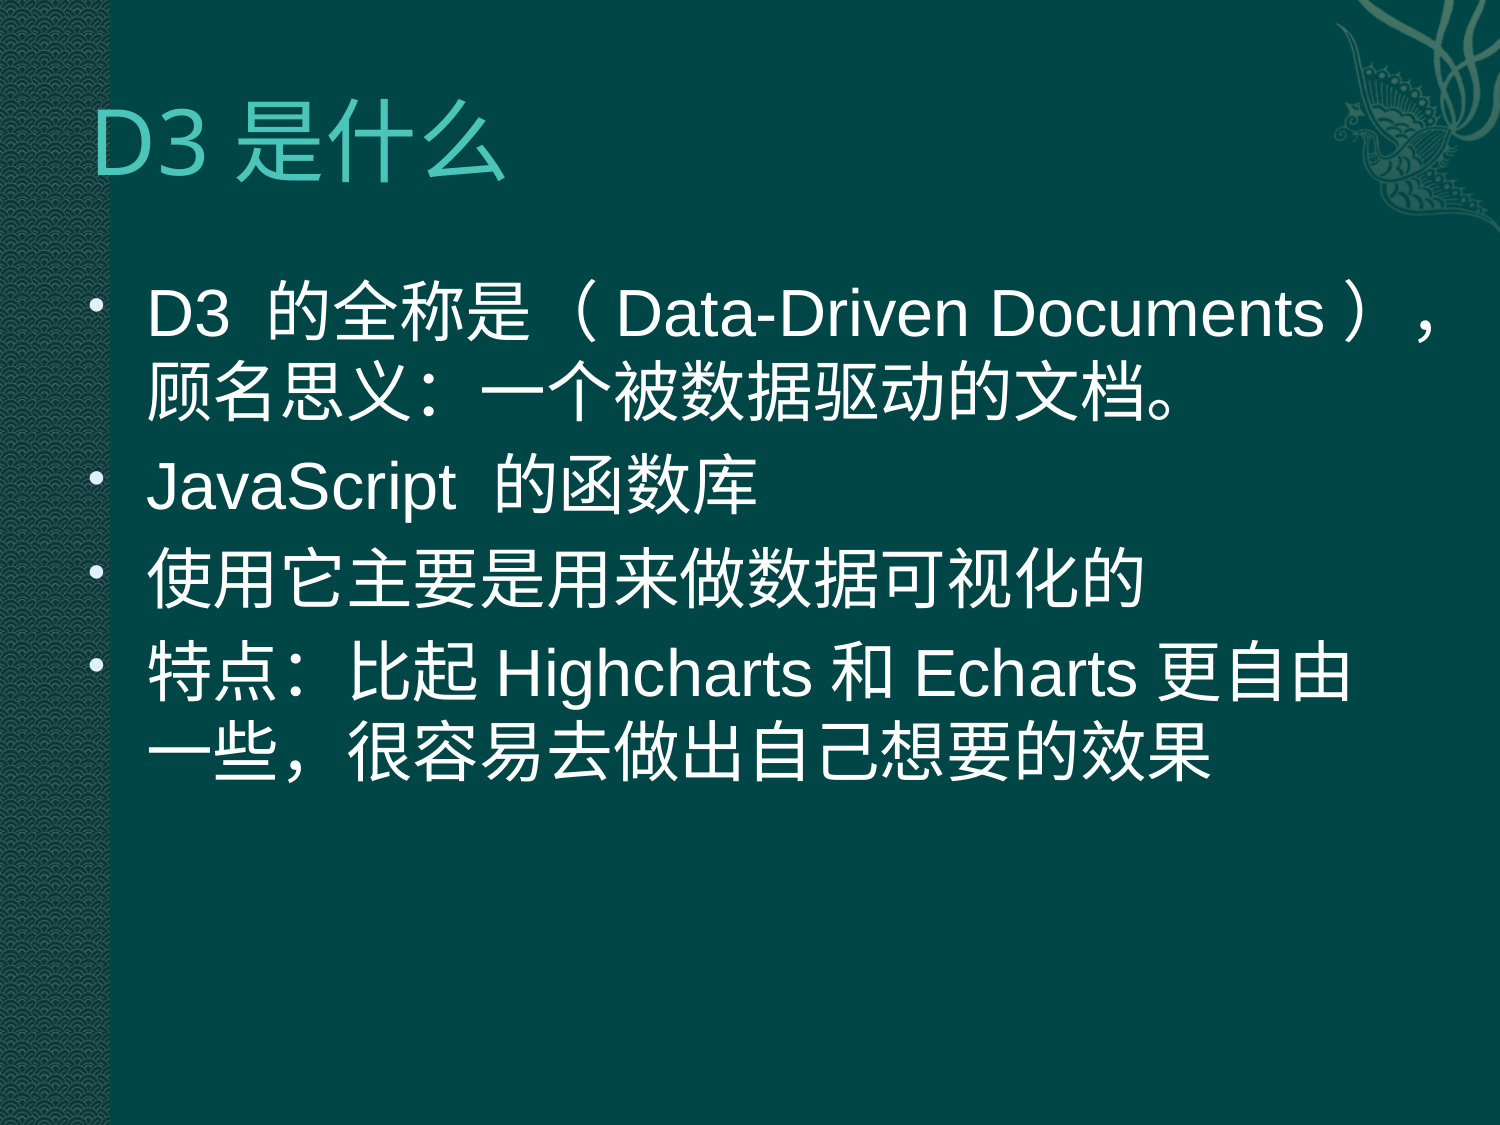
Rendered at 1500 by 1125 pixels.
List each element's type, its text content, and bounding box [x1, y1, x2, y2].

title D3是什么 [75, 45, 1351, 233]
list D3 的全称是（Data-Driven Documents），顾名思义：一个被数据驱动的文档。 JavaScript 的函数库 使用它主要是用来做数据可视化的 特点：比起Highcharts和Echarts更自由一些，很容易去做出自己想要的效果 [75, 262, 1425, 1005]
picture [0, 0, 110, 1125]
